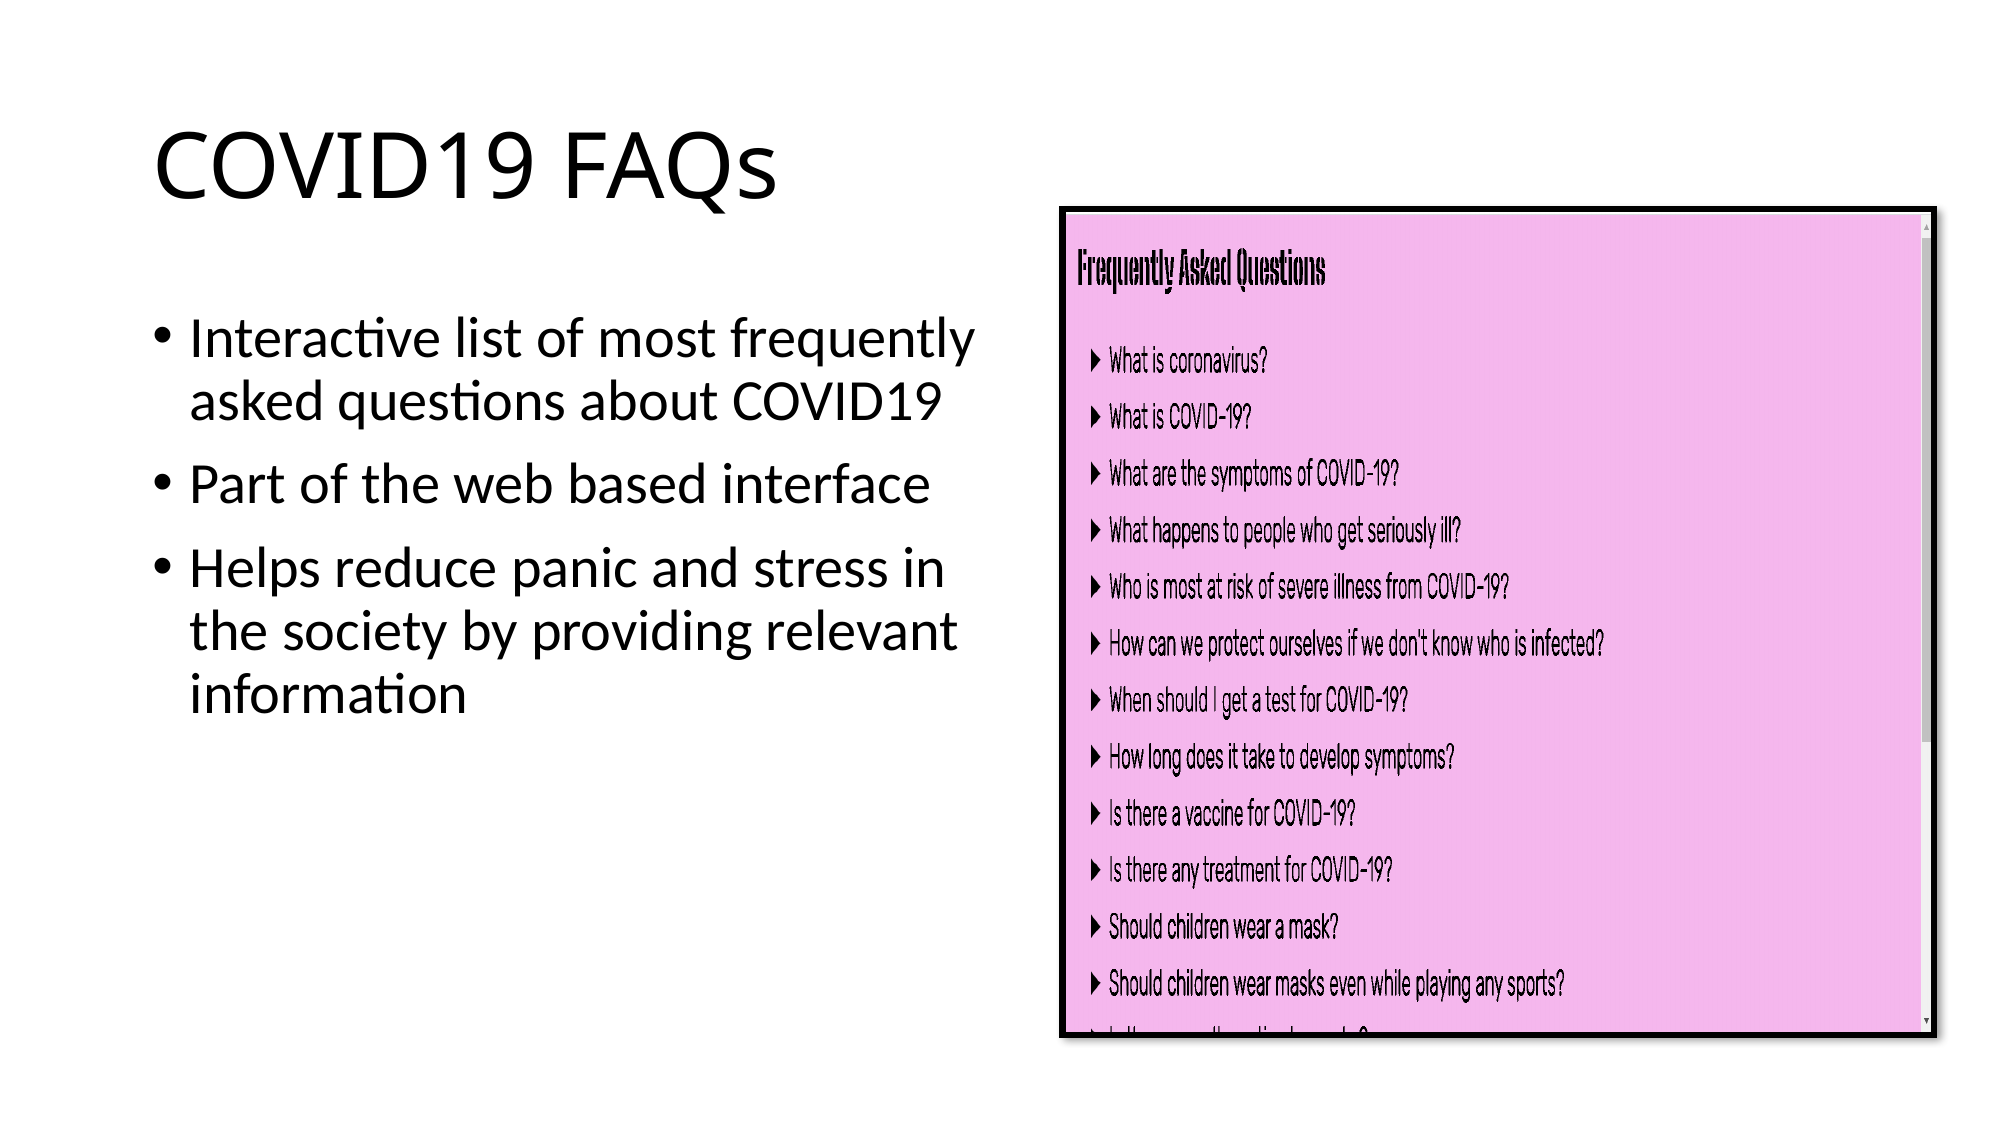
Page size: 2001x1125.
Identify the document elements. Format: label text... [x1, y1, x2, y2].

list Interactive list of most frequently asked questions about COVID19 Part of the web based interface Helps reduce panic and stress in the society by providing relevant information [137, 299, 1039, 1014]
title COVID19 FAQs [137, 59, 1863, 278]
picture [1065, 212, 1932, 1032]
